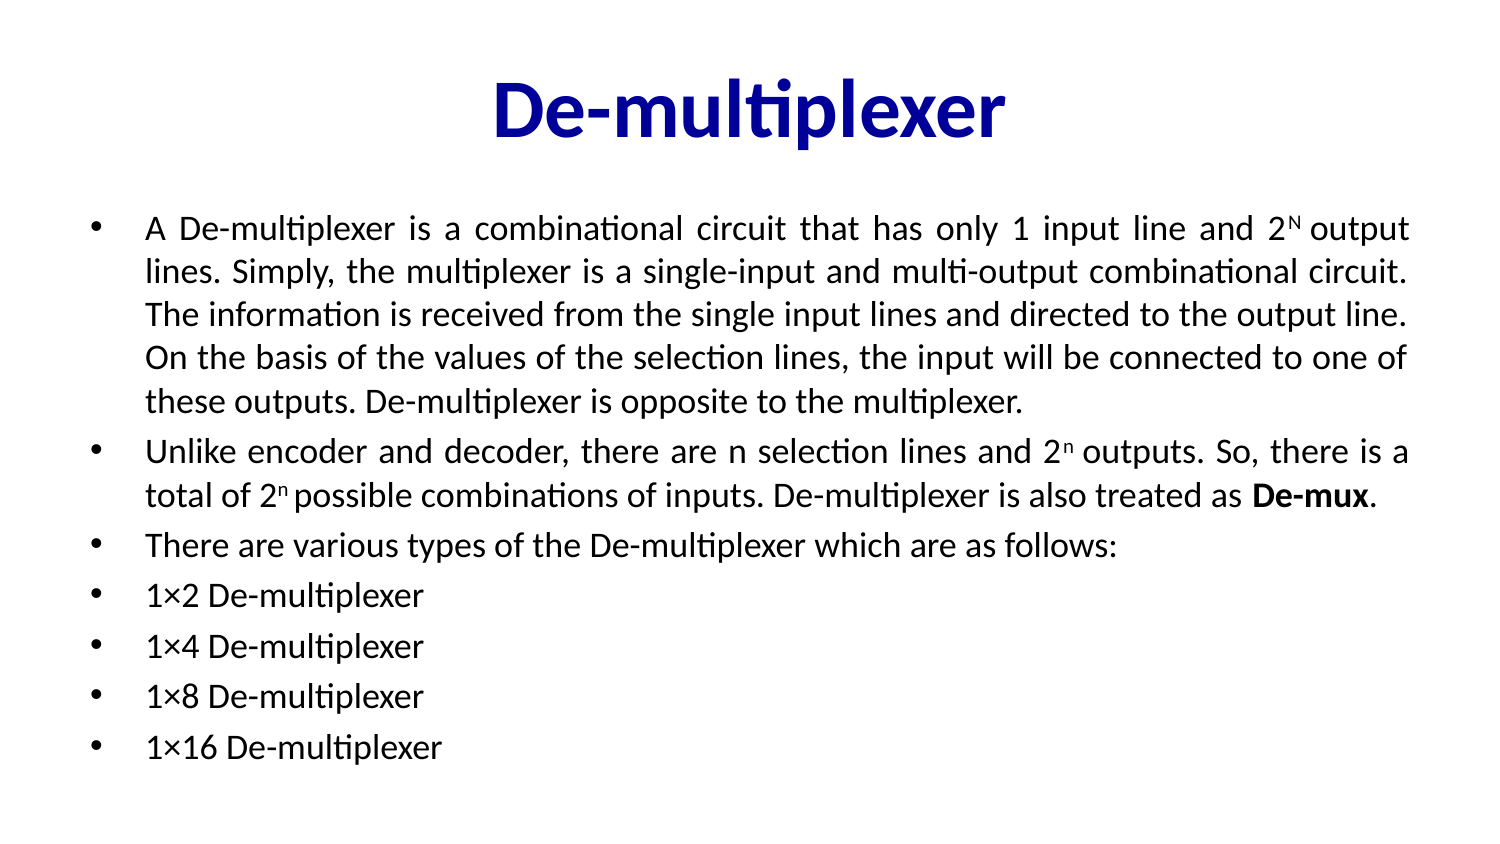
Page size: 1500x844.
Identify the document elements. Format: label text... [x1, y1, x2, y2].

list A De-multiplexer is a combinational circuit that has only 1 input line and 2N output lines. Simply, the multiplexer is a single-input and multi-output combinational circuit. The information is received from the single input lines and directed to the output line. On the basis of the values of the selection lines, the input will be connected to one of these outputs. De-multiplexer is opposite to the multiplexer. Unlike encoder and decoder, there are n selection lines and 2n outputs. So, there is a total of 2n possible combinations of inputs. De-multiplexer is also treated as De-mux. There are various types of the De-multiplexer which are as follows: 1×2 De-multiplexer 1×4 De-multiplexer 1×8 De-multiplexer 1×16 De-multiplexer [75, 196, 1425, 788]
title De-multiplexer [75, 33, 1425, 175]
